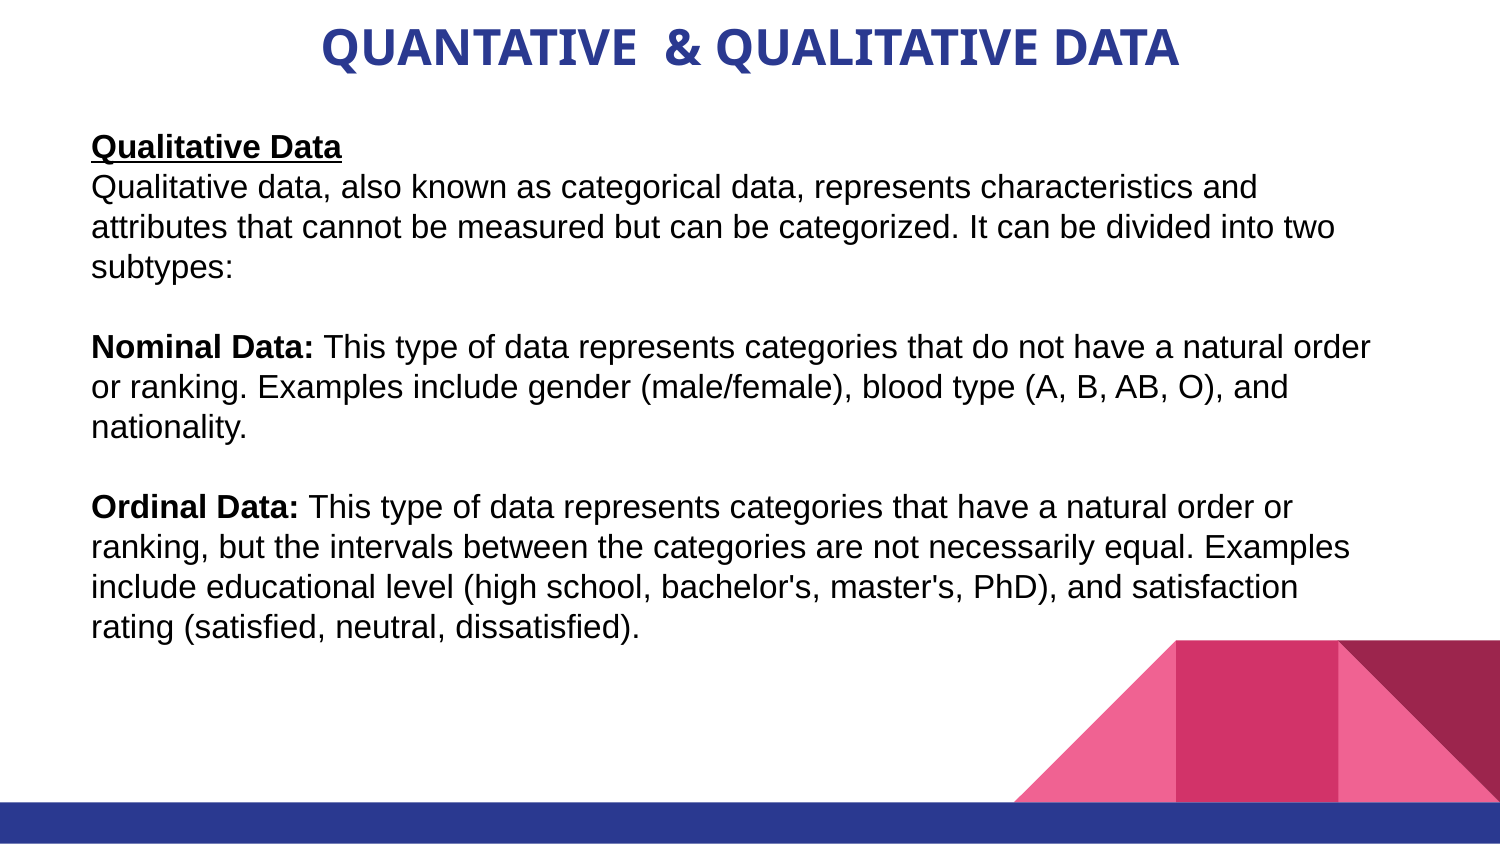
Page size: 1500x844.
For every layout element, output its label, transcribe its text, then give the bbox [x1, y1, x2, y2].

title QUANTATIVE & QUALITATIVE DATA [0, 0, 1500, 71]
text_box Qualitative Data Qualitative data, also known as categorical data, represents characteristics and attributes that cannot be measured but can be categorized. It can be divided into two subtypes: Nominal Data: This type of data represents categories that do not have a natural order or ranking. Examples include gender (male/female), blood type (A, B, AB, O), and nationality. Ordinal Data: This type of data represents categories that have a natural order or ranking, but the intervals between the categories are not necessarily equal. Examples include educational level (high school, bachelor's, master's, PhD), and satisfaction rating (satisfied, neutral, dissatisfied). [76, 118, 1404, 652]
